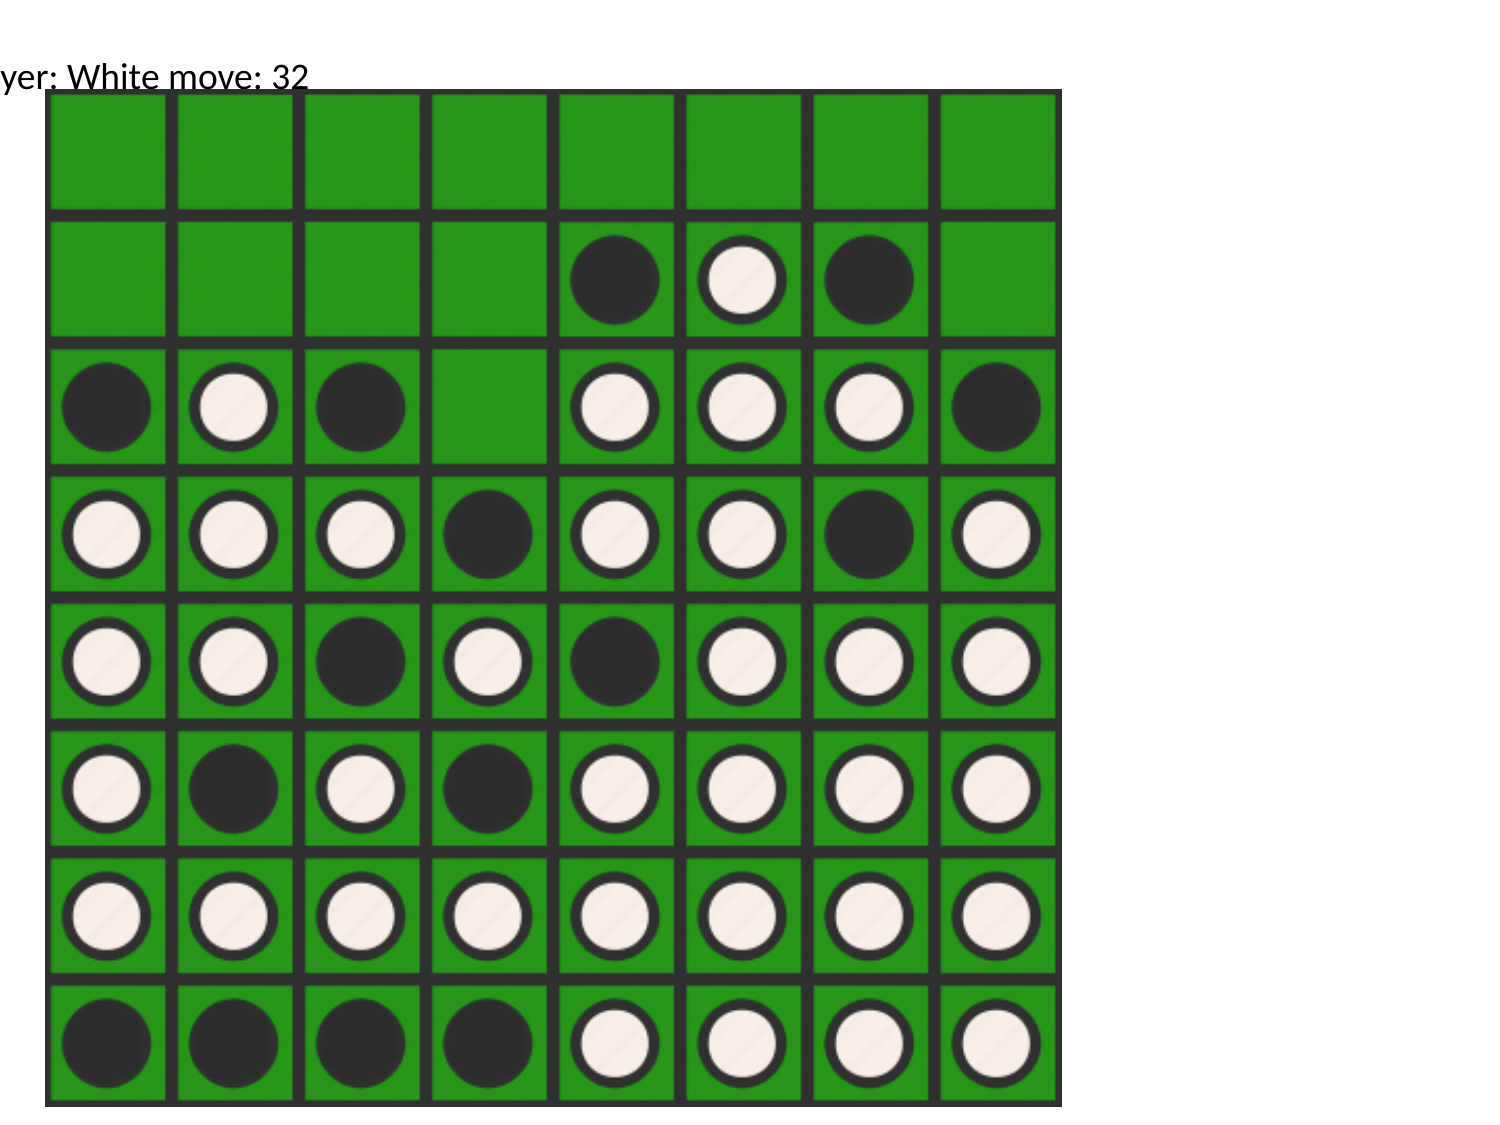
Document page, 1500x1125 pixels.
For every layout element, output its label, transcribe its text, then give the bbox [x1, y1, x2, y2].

picture [44, 89, 1062, 1107]
text_box turn: 46 player: White move: 32 [0, 44, 325, 105]
